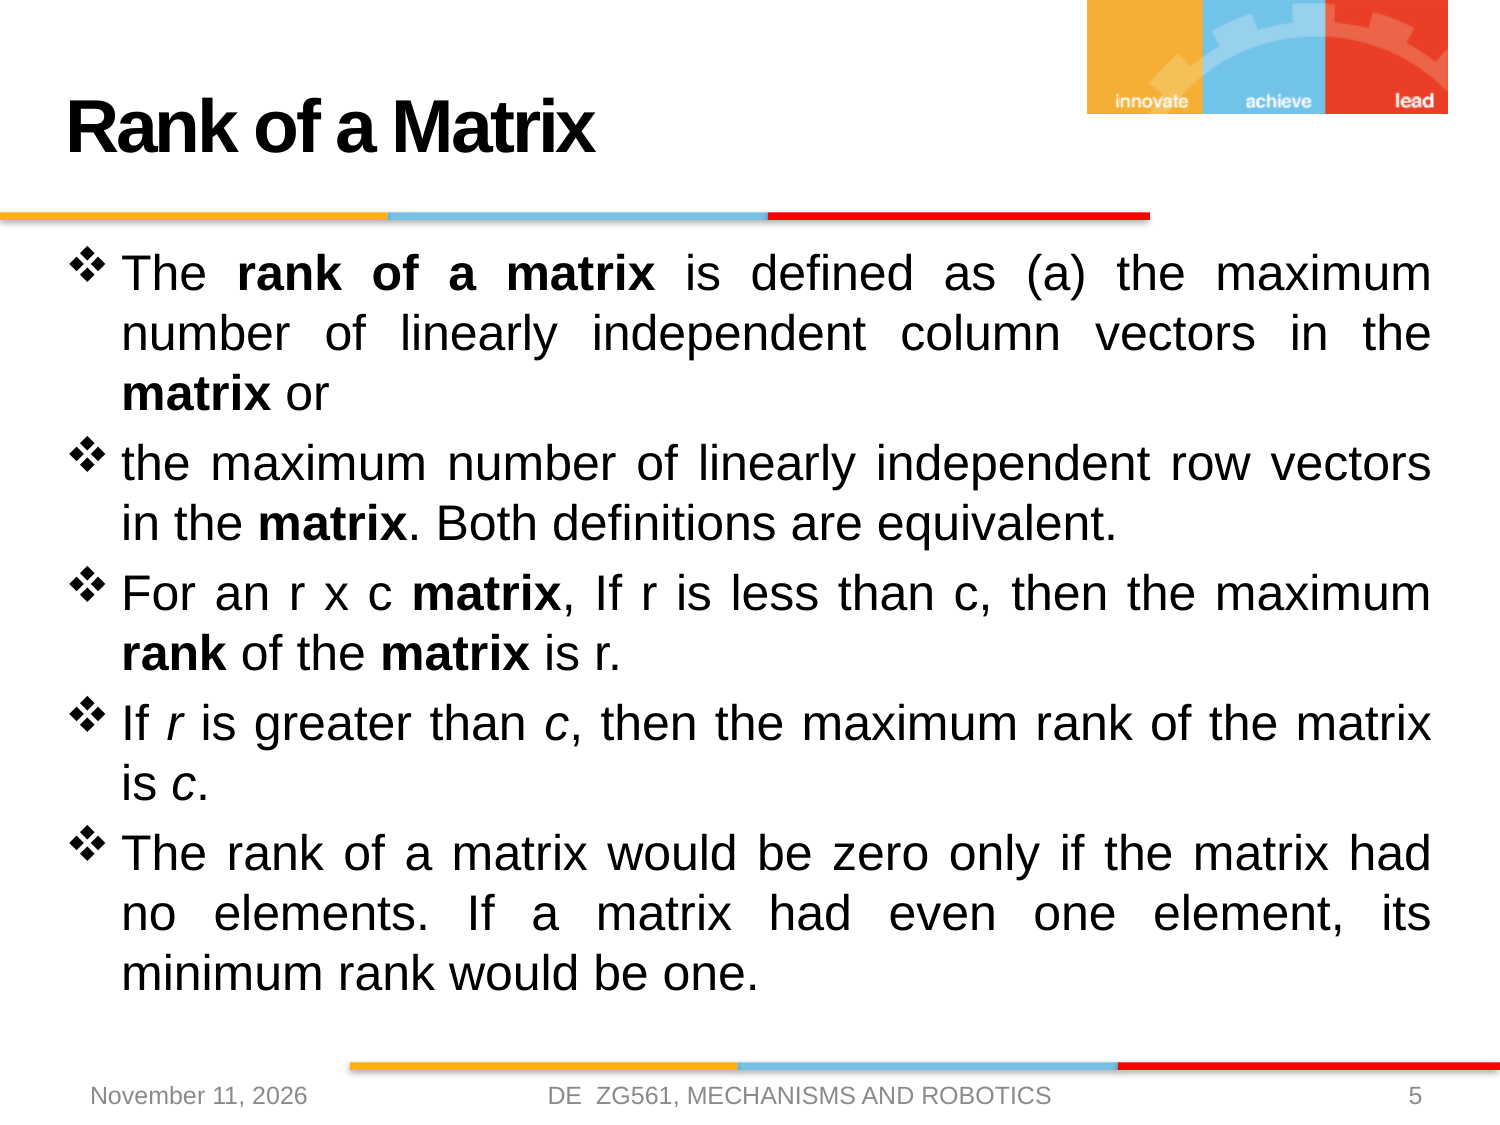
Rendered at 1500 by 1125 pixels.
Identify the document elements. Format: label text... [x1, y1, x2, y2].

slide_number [75, 1065, 425, 1125]
title Rank of a Matrix [50, 45, 1448, 200]
list The rank of a matrix is defined as (a) the maximum number of linearly independent column vectors in the matrix or the maximum number of linearly independent row vectors in the matrix. Both definitions are equivalent. For an r x c matrix, If r is less than c, then the maximum rank of the matrix is r. If r is greater than c, then the maximum rank of the matrix is c. The rank of a matrix would be zero only if the matrix had no elements. If a matrix had even one element, its minimum rank would be one. [50, 232, 1448, 1063]
picture [1087, 0, 1448, 45]
footer DE ZG561, MECHANISMS AND ROBOTICS [512, 1065, 1088, 1125]
slide_number 5 [1088, 1065, 1438, 1125]
